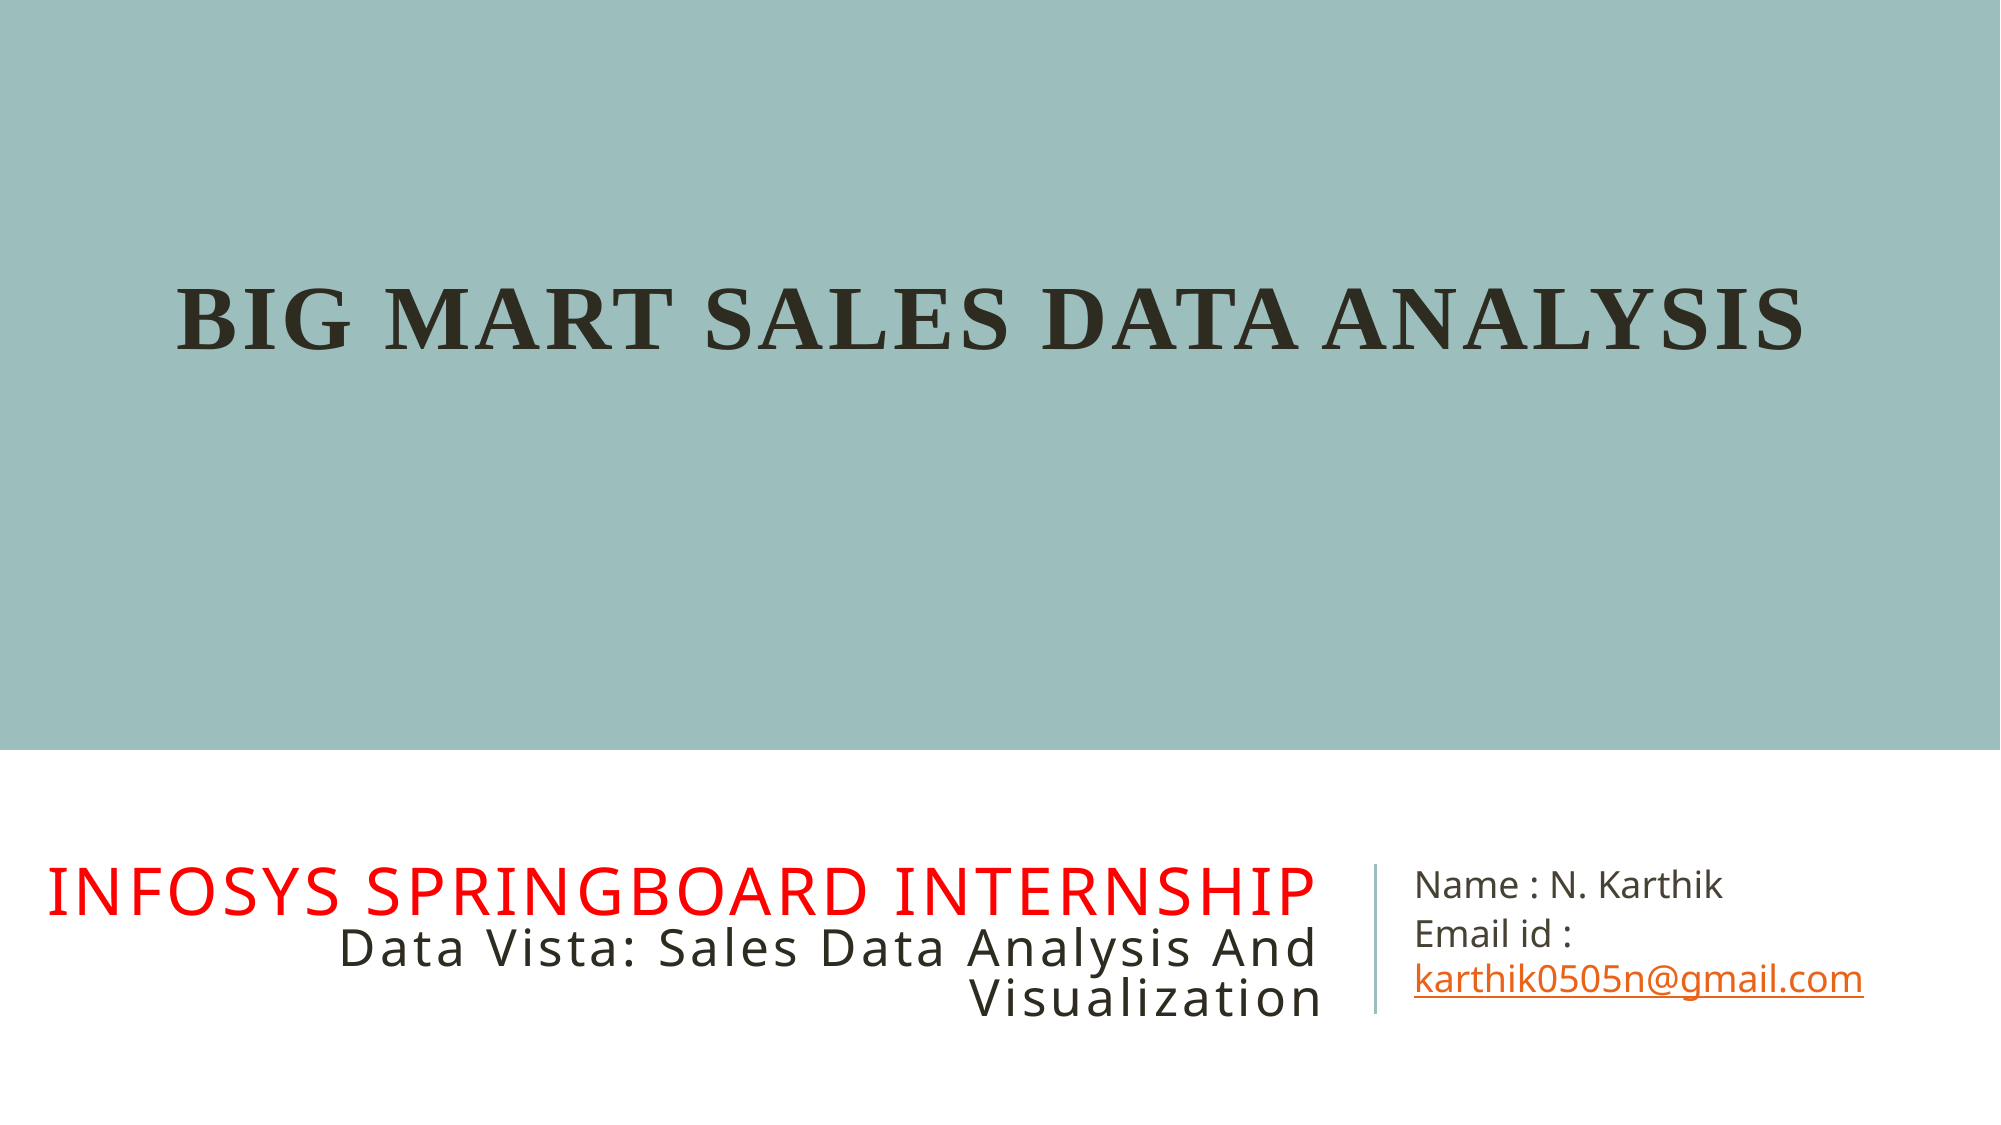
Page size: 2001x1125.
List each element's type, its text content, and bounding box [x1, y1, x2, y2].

text_box BIG MART SALES DATA ANALYSIS [149, 203, 1851, 444]
subtitle Name : N. Karthik Email id : karthik0505n@gmail.com [1398, 813, 1972, 1054]
title INFOSYS SPRINGBOARD INTERNSHIP Data Vista: Sales Data Analysis And Visualization [28, 825, 1339, 1066]
